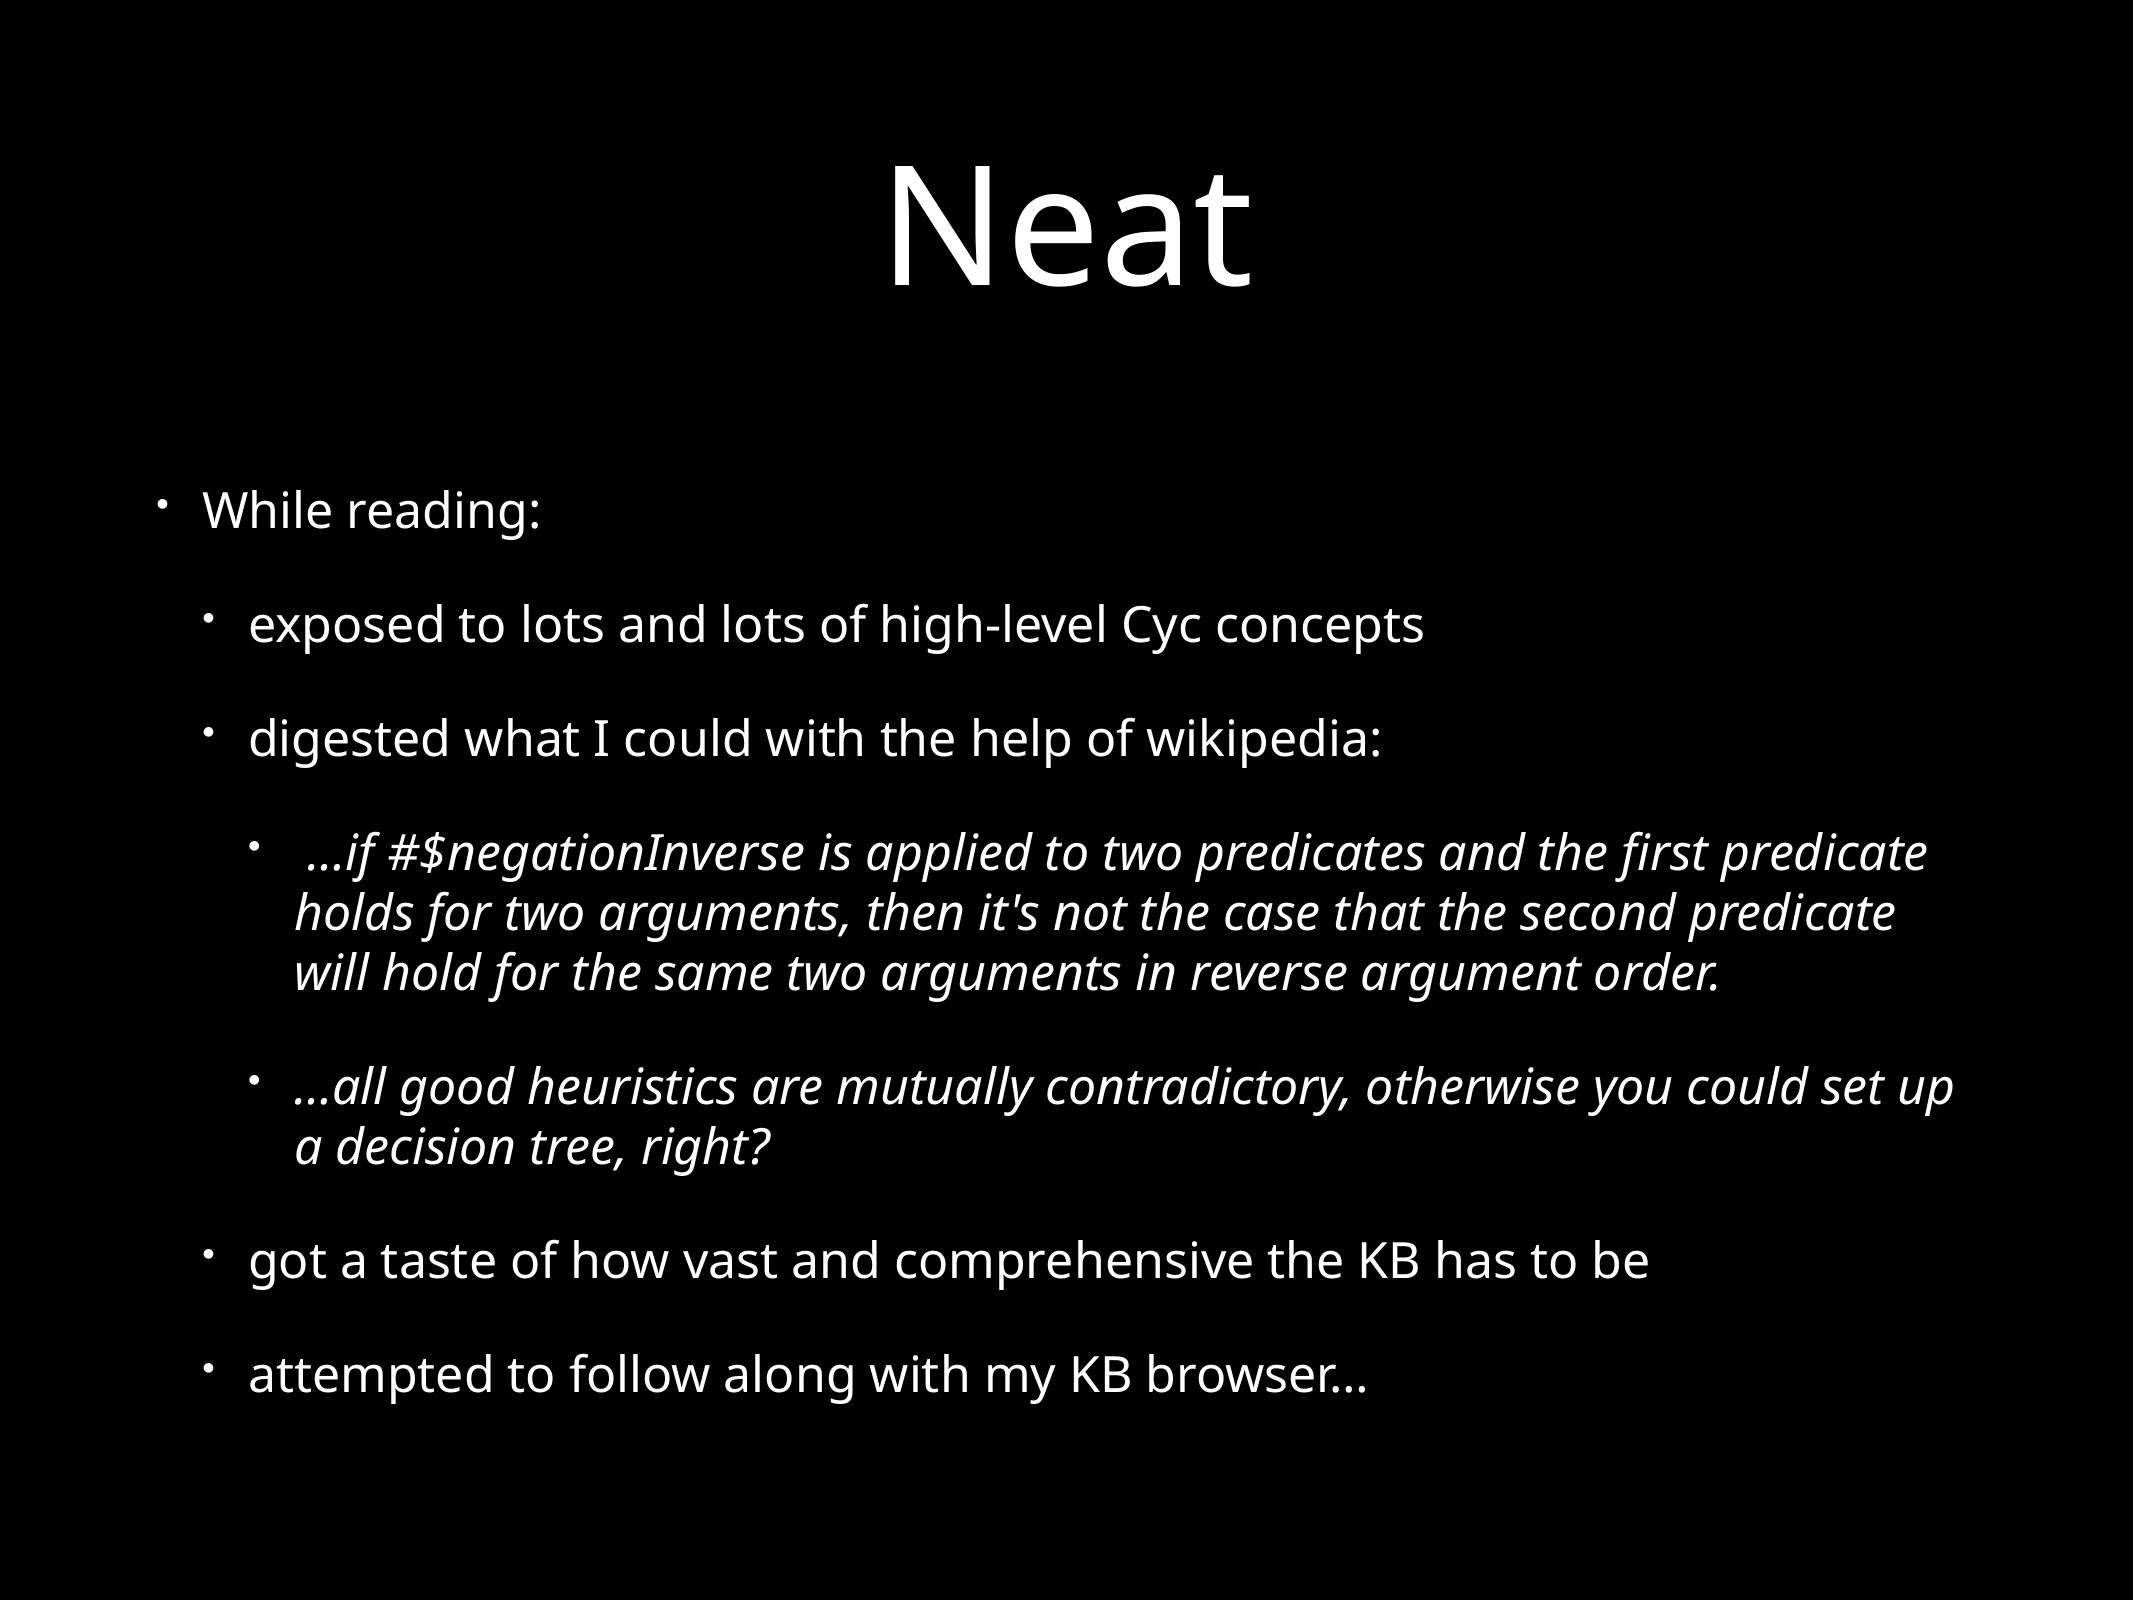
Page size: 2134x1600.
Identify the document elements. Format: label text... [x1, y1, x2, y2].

list While reading: exposed to lots and lots of high-level Cyc concepts digested what I could with the help of wikipedia: …if #$negationInverse is applied to two predicates and the first predicate holds for two arguments, then it's not the case that the second predicate will hold for the same two arguments in reverse argument order. …all good heuristics are mutually contradictory, otherwise you could set up a decision tree, right? got a taste of how vast and comprehensive the KB has to be attempted to follow along with my KB browser… [155, 424, 1978, 1457]
title Neat [155, 41, 1978, 397]
